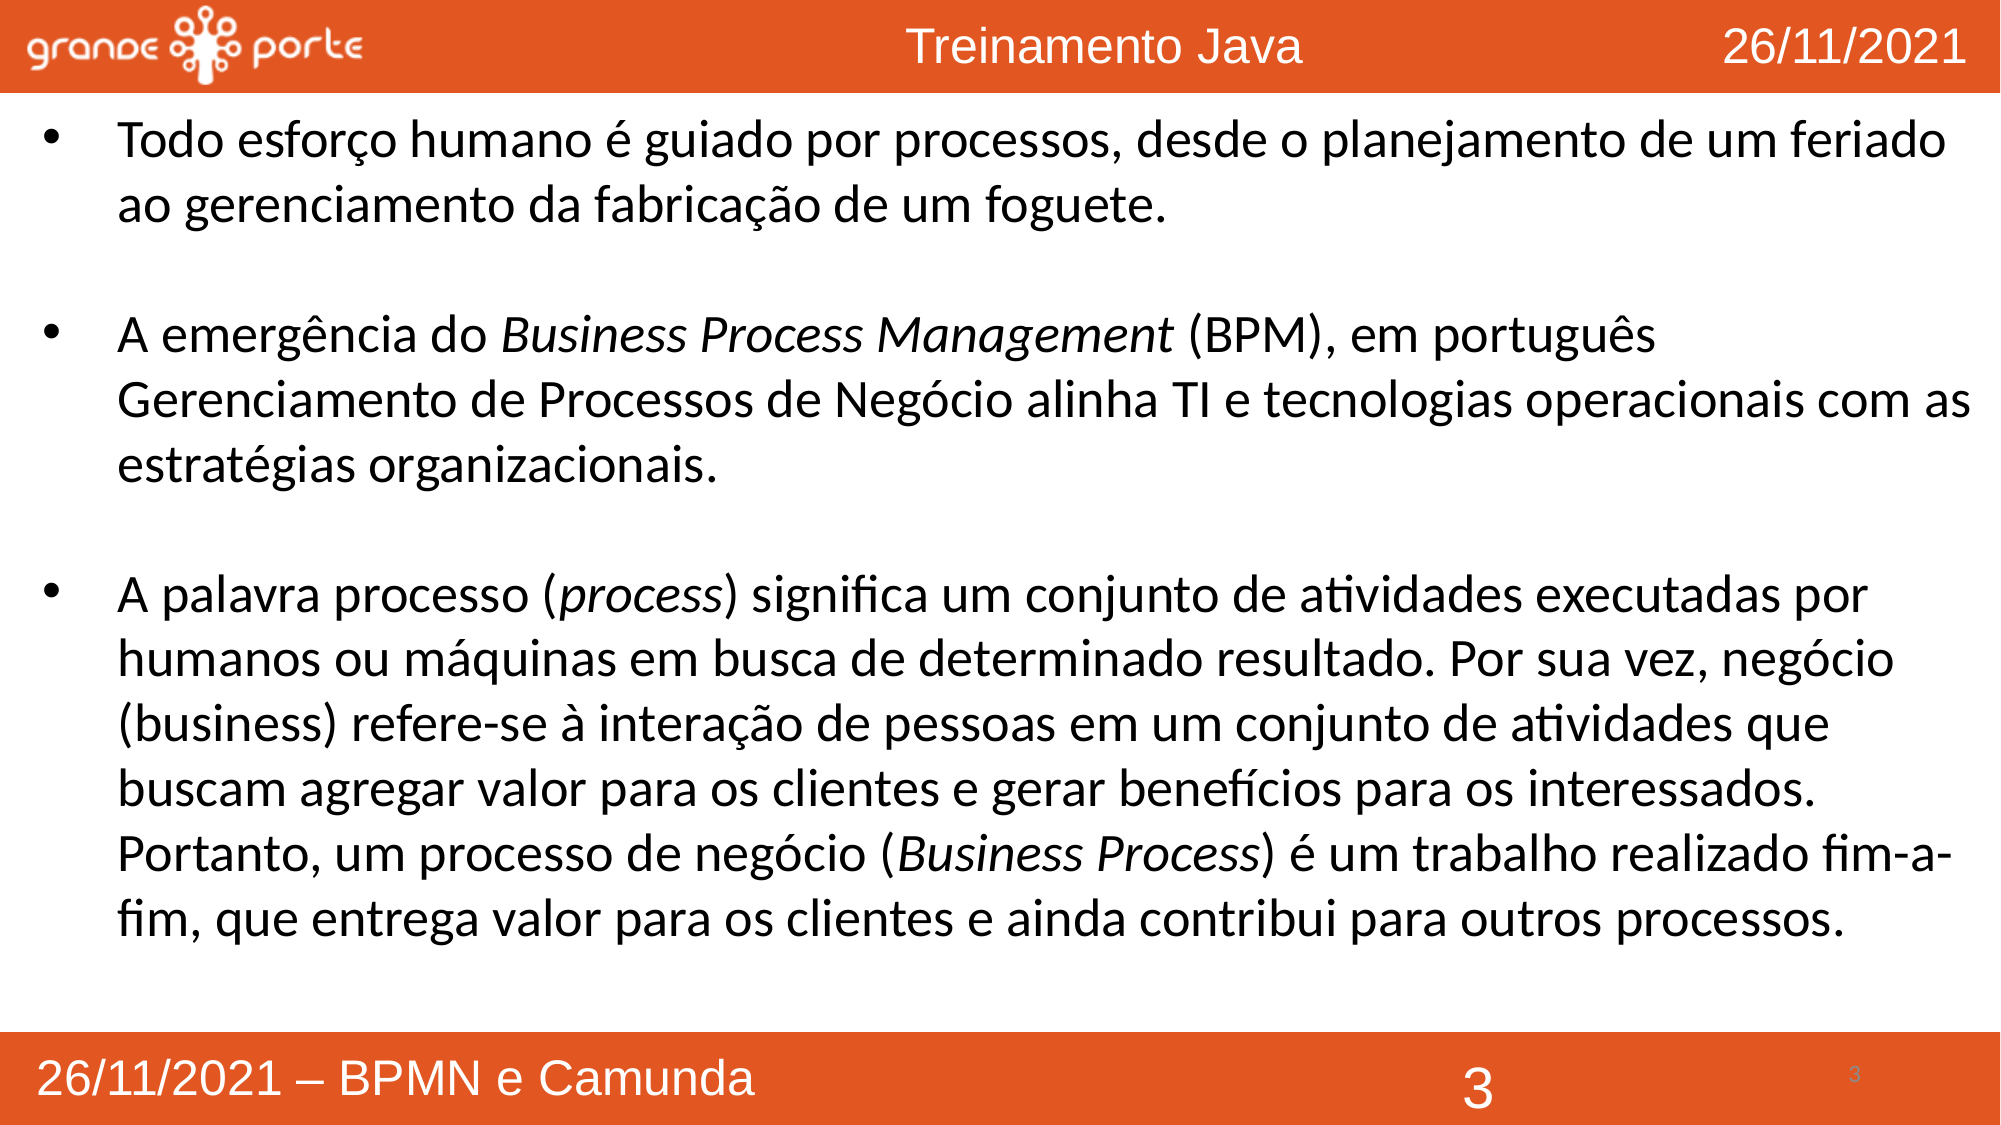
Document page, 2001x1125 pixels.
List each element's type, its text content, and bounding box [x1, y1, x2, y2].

picture [0, 1032, 2001, 1125]
slide_number 3 [1426, 1042, 1877, 1103]
text_box Todo esforço humano é guiado por processos, desde o planejamento de um feriado ao gerenciamento da fabricação de um foguete. A emergência do Business Process Management (BPM), em português Gerenciamento de Processos de Negócio alinha TI e tecnologias operacionais com as estratégias organizacionais. A palavra processo (process) significa um conjunto de atividades executadas por humanos ou máquinas em busca de determinado resultado. Por sua vez, negócio (business) refere-se à interação de pessoas em um conjunto de atividades que buscam agregar valor para os clientes e gerar benefícios para os interessados. Portanto, um processo de negócio (Business Process) é um trabalho realizado fim-a-fim, que entrega valor para os clientes e ainda contribui para outros processos. [28, 95, 2000, 955]
picture [0, 0, 2001, 93]
